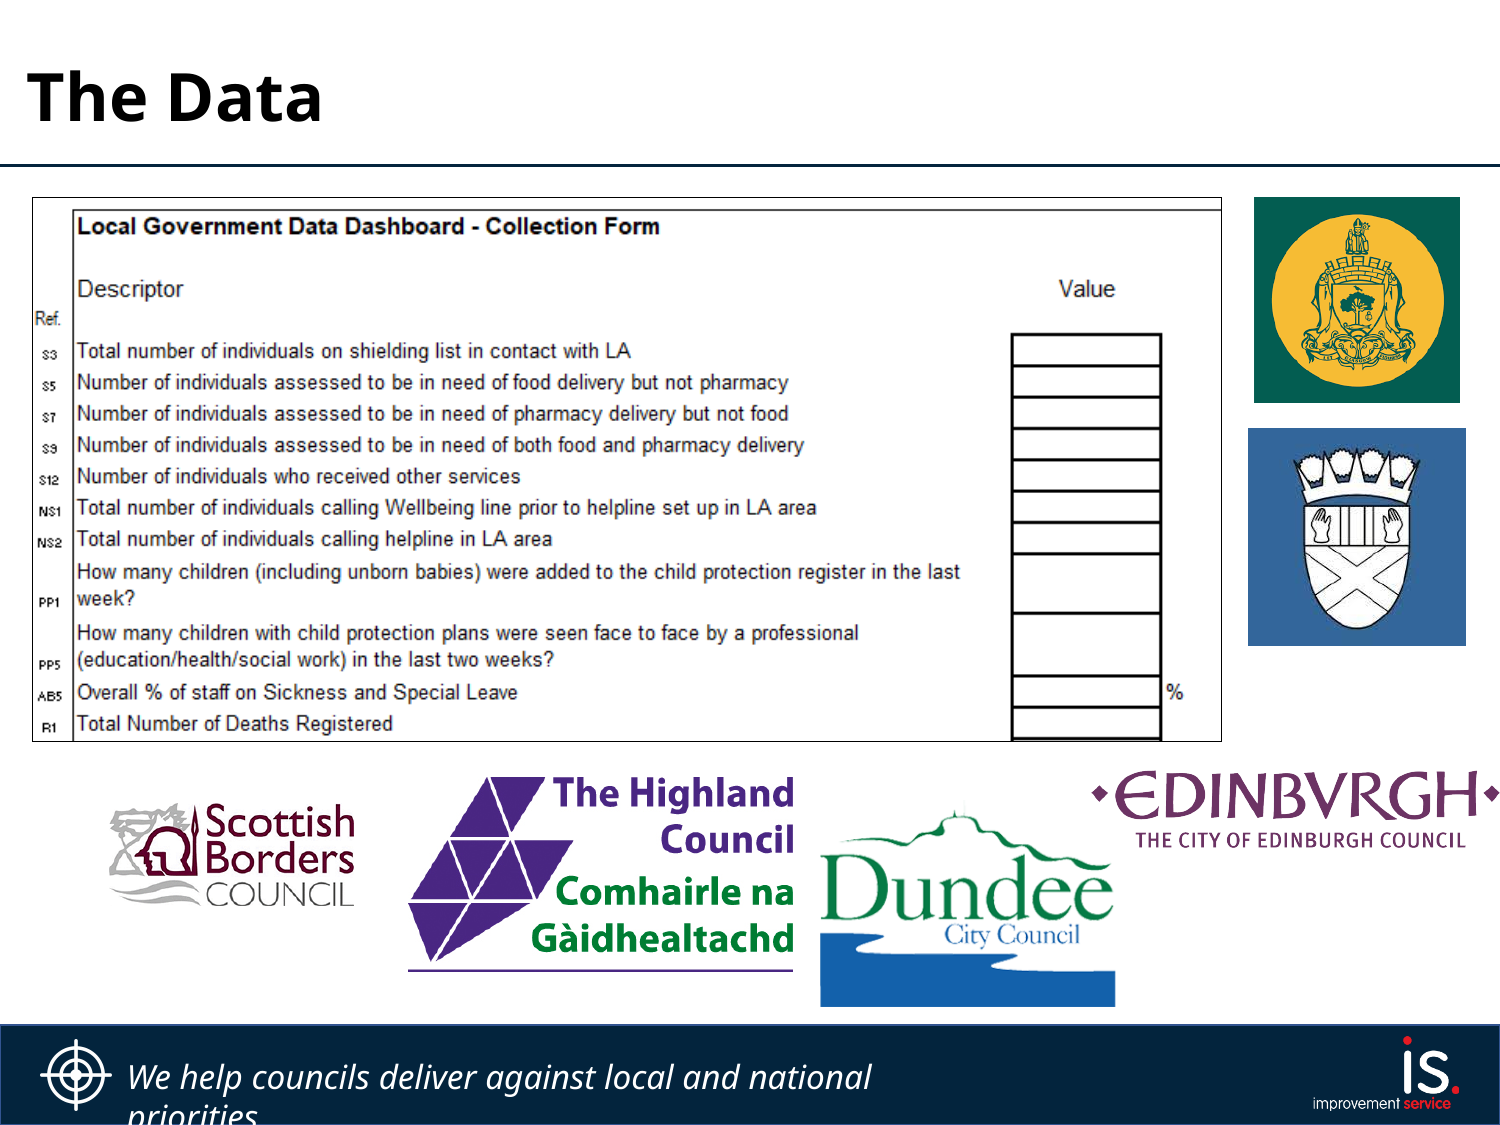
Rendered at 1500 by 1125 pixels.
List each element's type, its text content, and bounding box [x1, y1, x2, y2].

picture [40, 1039, 112, 1111]
text_box The Data [11, 47, 340, 142]
picture [1248, 428, 1466, 646]
picture [76, 751, 382, 957]
text_box [0, 1024, 1500, 1125]
picture [32, 197, 1222, 742]
picture [1254, 197, 1460, 403]
text_box We help councils deliver against local and national priorities [111, 1048, 939, 1125]
picture [1313, 1035, 1460, 1111]
picture [408, 777, 793, 972]
picture [820, 770, 1500, 1007]
